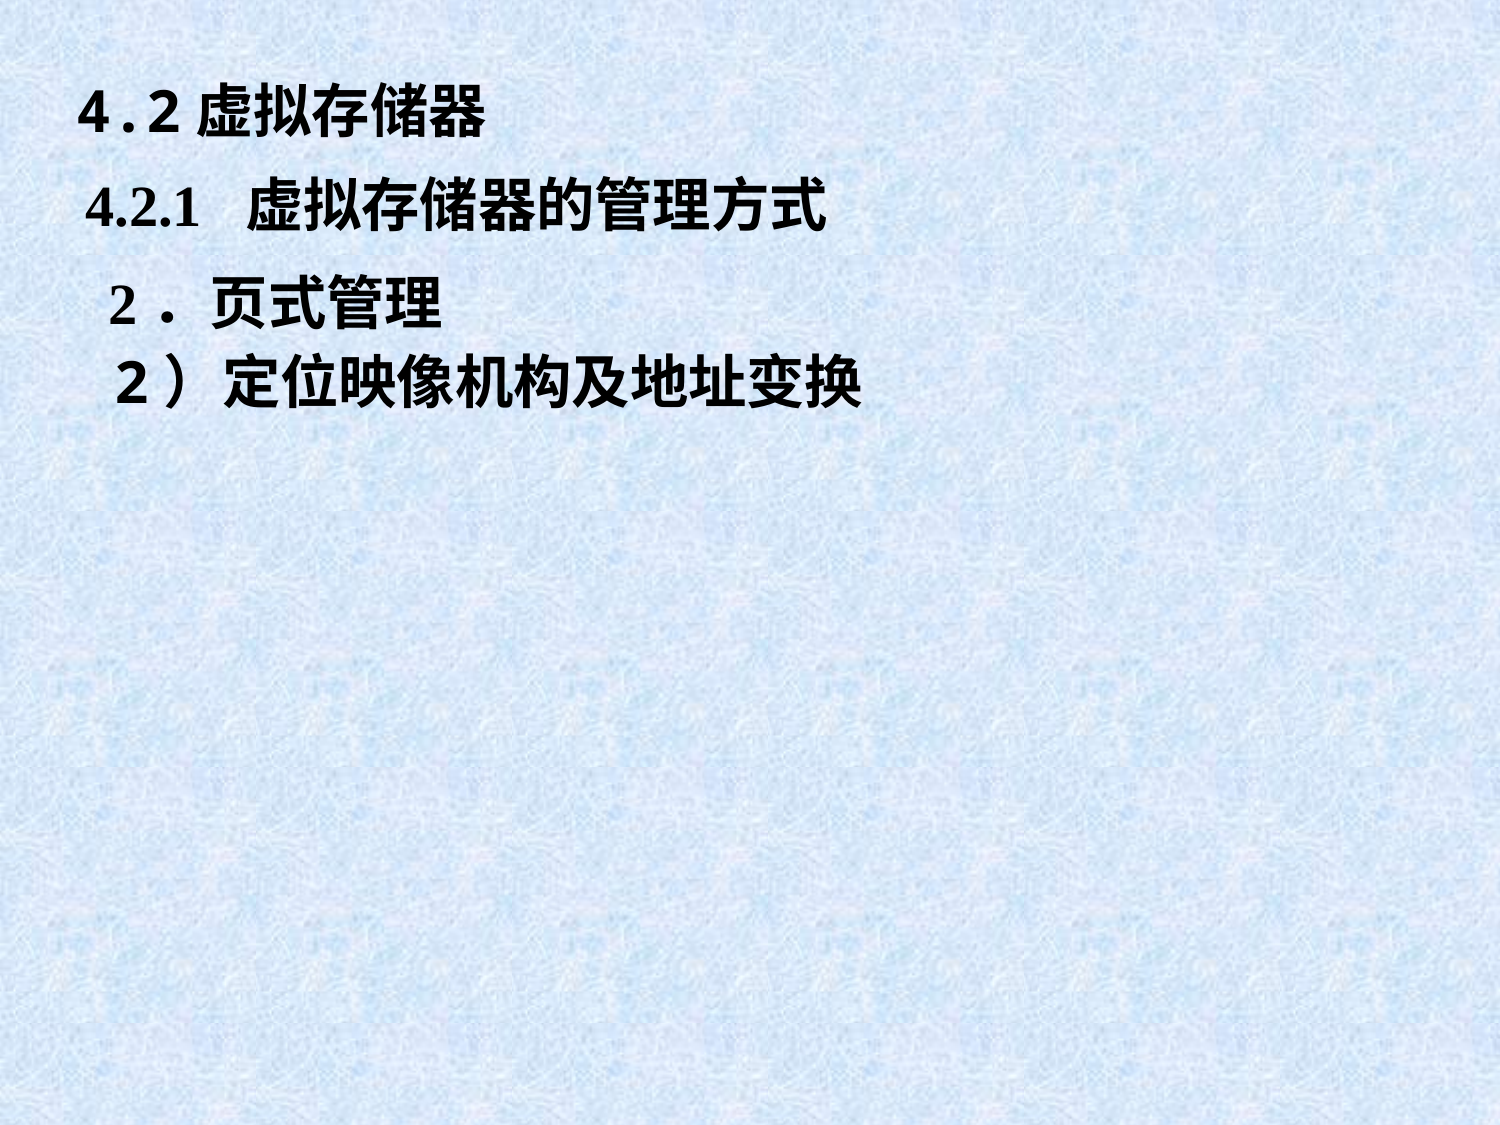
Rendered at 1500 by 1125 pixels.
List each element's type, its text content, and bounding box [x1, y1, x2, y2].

text_box 2．页式管理 [93, 259, 458, 344]
text_box 4.2.1 虚拟存储器的管理方式 [70, 160, 843, 246]
text_box 2）定位映像机构及地址变换 [100, 338, 1412, 423]
text_box 4.2虚拟存储器 [61, 66, 502, 152]
picture [0, 0, 1500, 1125]
